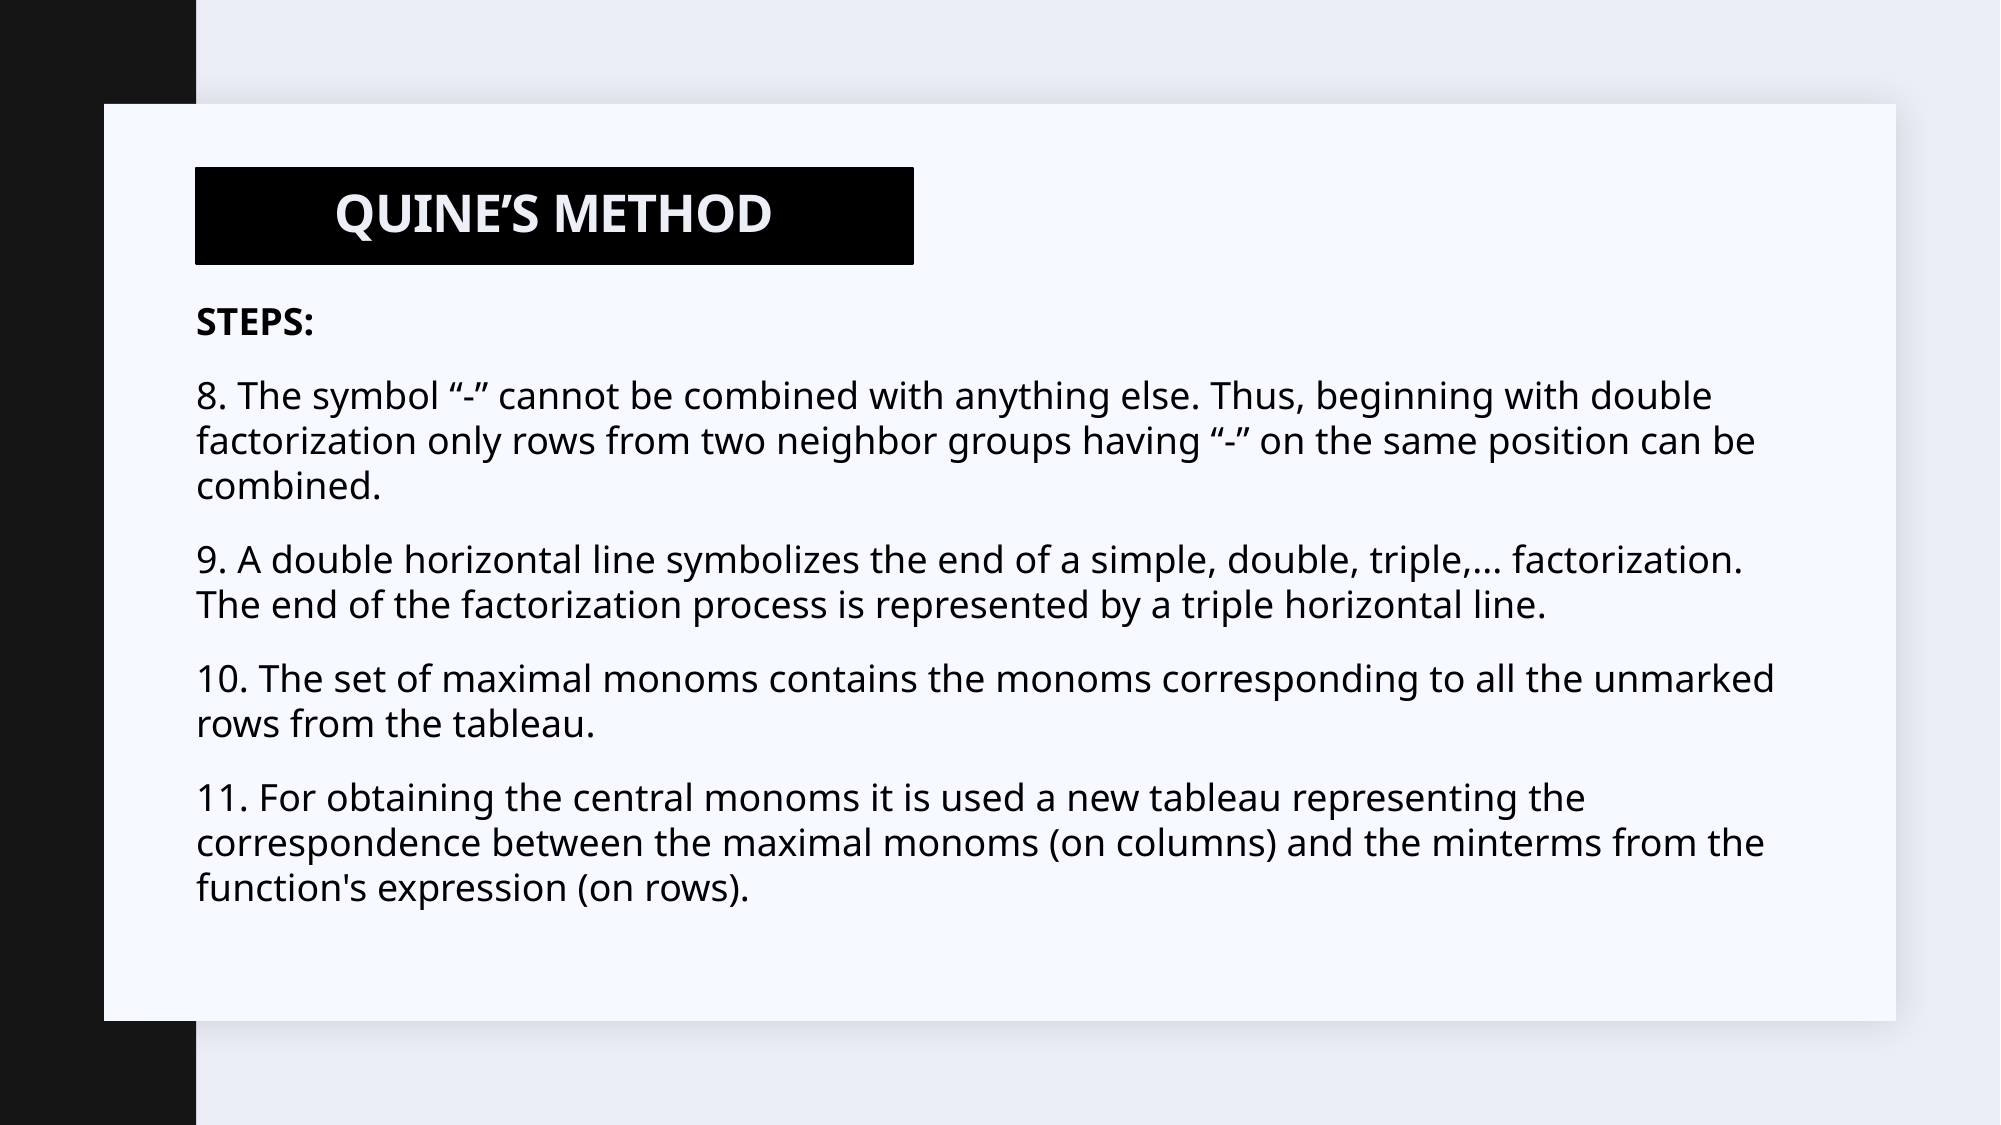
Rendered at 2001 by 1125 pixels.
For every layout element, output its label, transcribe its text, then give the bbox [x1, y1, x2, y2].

text_box [195, 167, 210, 265]
text_box STEPS: 8. The symbol “-” cannot be combined with anything else. Thus, beginning with double factorization only rows from two neighbor groups having “-” on the same position can be combined. 9. A double horizontal line symbolizes the end of a simple, double, triple,... factorization. The end of the factorization process is represented by a triple horizontal line. 10. The set of maximal monoms contains the monoms corresponding to all the unmarked rows from the tableau. 11. For obtaining the central monoms it is used a new tableau representing the correspondence between the maximal monoms (on columns) and the minterms from the function's expression (on rows). [196, 290, 1783, 1016]
text_box [900, 167, 914, 265]
title Quine’s Method [210, 154, 900, 277]
